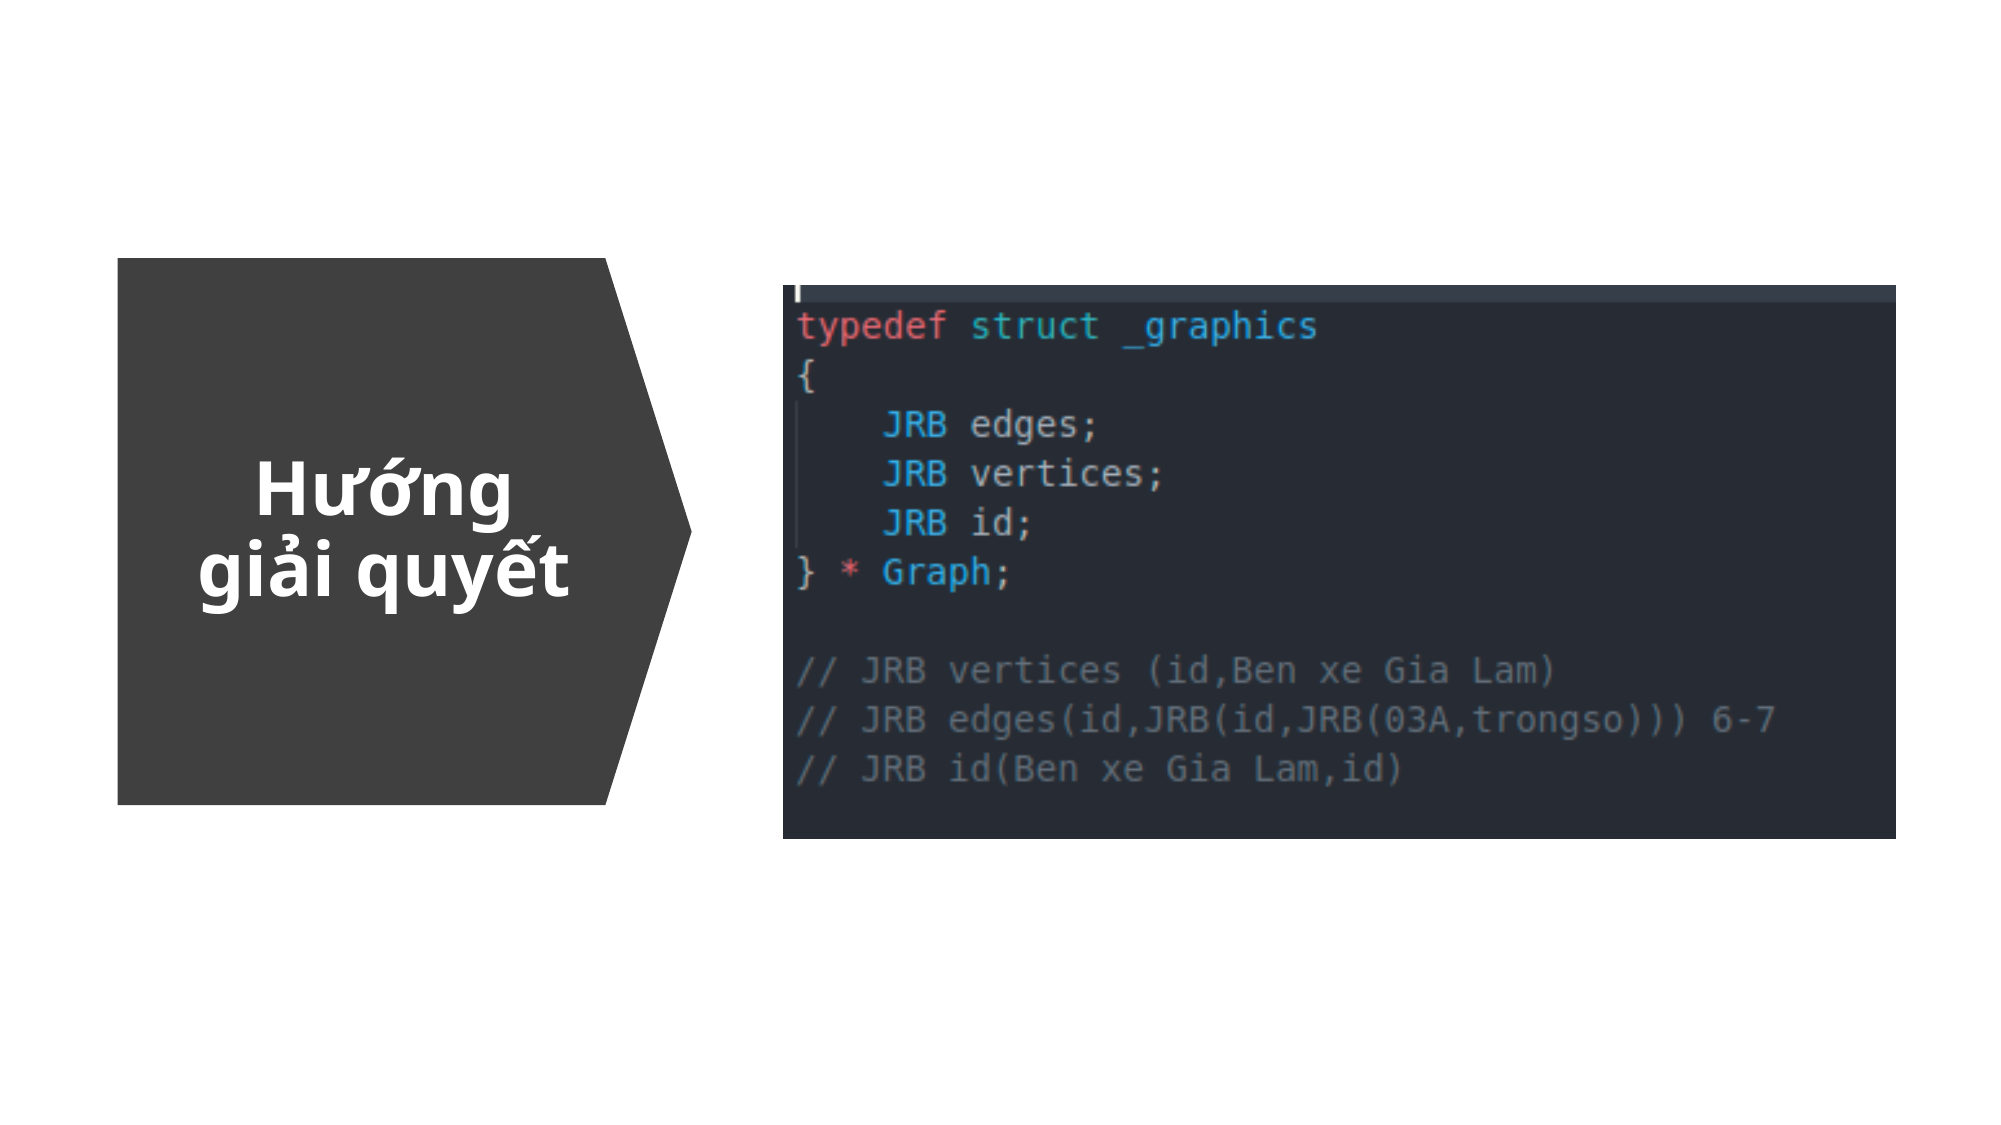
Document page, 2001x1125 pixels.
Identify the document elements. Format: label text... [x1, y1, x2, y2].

picture [783, 285, 1896, 840]
text_box [116, 257, 693, 807]
title Hướng giải quyết [168, 322, 601, 741]
